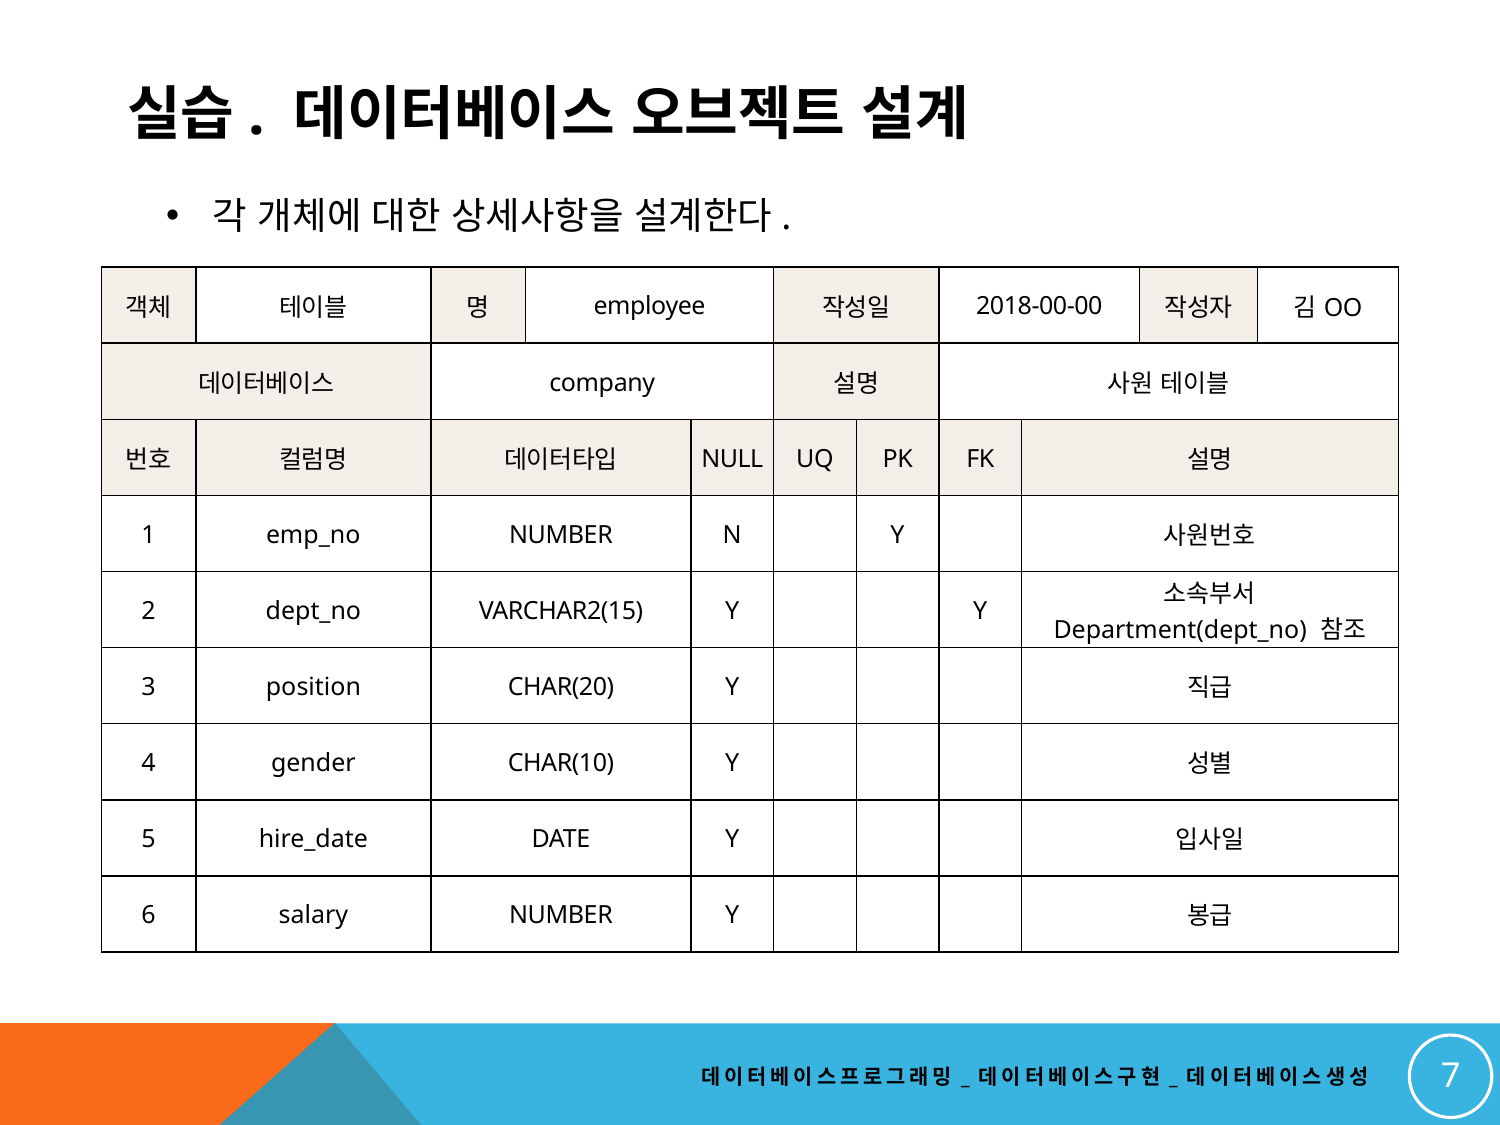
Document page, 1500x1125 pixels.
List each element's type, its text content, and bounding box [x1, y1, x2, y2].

table_cell Y [940, 572, 1021, 647]
table_cell [774, 648, 856, 723]
table_cell salary [197, 877, 430, 951]
table_cell 설명 [1022, 420, 1398, 495]
table_cell [774, 801, 856, 875]
text_box 실습. 데이터베이스 오브젝트 설계 [112, 66, 1346, 157]
table_cell [774, 724, 856, 799]
table_cell Y [692, 572, 773, 647]
table_cell dept_no [197, 572, 430, 647]
table_header 테이블 [197, 268, 430, 342]
table_cell 성별 [1022, 724, 1398, 799]
table_header 김OO [1258, 268, 1398, 342]
table_cell [774, 496, 856, 571]
table_cell 3 [102, 648, 195, 723]
table_cell [774, 572, 856, 647]
table_cell 봉급 [1022, 877, 1398, 951]
table_header 작성자 [1140, 268, 1257, 342]
table_cell UQ [774, 420, 856, 495]
table_cell 4 [102, 724, 195, 799]
table_cell CHAR(20) [432, 648, 690, 723]
table_cell Y [692, 877, 773, 951]
table_cell 사원번호 [1022, 496, 1398, 571]
slide_number 7 [1407, 1033, 1494, 1120]
table_cell 소속부서 Department(dept_no) 참조 [1022, 572, 1398, 647]
table_cell 데이터타입 [432, 420, 690, 495]
table_header 객체 [102, 268, 195, 342]
table_cell 사원 테이블 [940, 344, 1398, 419]
table_cell 입사일 [1022, 801, 1398, 875]
table_header 2018-00-00 [940, 268, 1139, 342]
table_cell [940, 724, 1021, 799]
table_cell 설명 [774, 344, 938, 419]
table_cell 5 [102, 801, 195, 875]
table_cell 6 [102, 877, 195, 951]
table_cell N [692, 496, 773, 571]
table_cell Y [692, 648, 773, 723]
table_cell VARCHAR2(15) [432, 572, 690, 647]
table_cell Y [692, 724, 773, 799]
table_cell Y [692, 801, 773, 875]
table_cell position [197, 648, 430, 723]
table_cell FK [940, 420, 1021, 495]
table_cell [940, 877, 1021, 951]
table_cell [857, 724, 938, 799]
table_cell 컬럼명 [197, 420, 430, 495]
table_header 작성일 [774, 268, 938, 342]
table_header 명 [432, 268, 525, 342]
table_cell [857, 801, 938, 875]
table_cell [940, 496, 1021, 571]
table_cell [940, 801, 1021, 875]
table_cell 1 [102, 496, 195, 571]
text_box 각 개체에 대한 상세사항을 설계한다. [151, 184, 807, 245]
table_cell 2 [102, 572, 195, 647]
table_cell [940, 648, 1021, 723]
table_cell CHAR(10) [432, 724, 690, 799]
table_cell company [432, 344, 773, 419]
table_cell NULL [692, 420, 773, 495]
table_cell [857, 572, 938, 647]
table_cell 직급 [1022, 648, 1398, 723]
table_cell gender [197, 724, 430, 799]
table_cell [857, 877, 938, 951]
table_cell emp_no [197, 496, 430, 571]
table_cell Y [857, 496, 938, 571]
table_cell PK [857, 420, 938, 495]
table_header employee [526, 268, 773, 342]
table_cell NUMBER [432, 877, 690, 951]
table_cell DATE [432, 801, 690, 875]
table_cell 번호 [102, 420, 195, 495]
table_cell hire_date [197, 801, 430, 875]
table_cell NUMBER [432, 496, 690, 571]
table_cell [774, 877, 856, 951]
table_cell 데이터베이스 [102, 344, 430, 419]
footer 데이터베이스프로그래밍_데이터베이스구현_데이터베이스생성 [608, 1053, 1384, 1099]
table_cell [857, 648, 938, 723]
